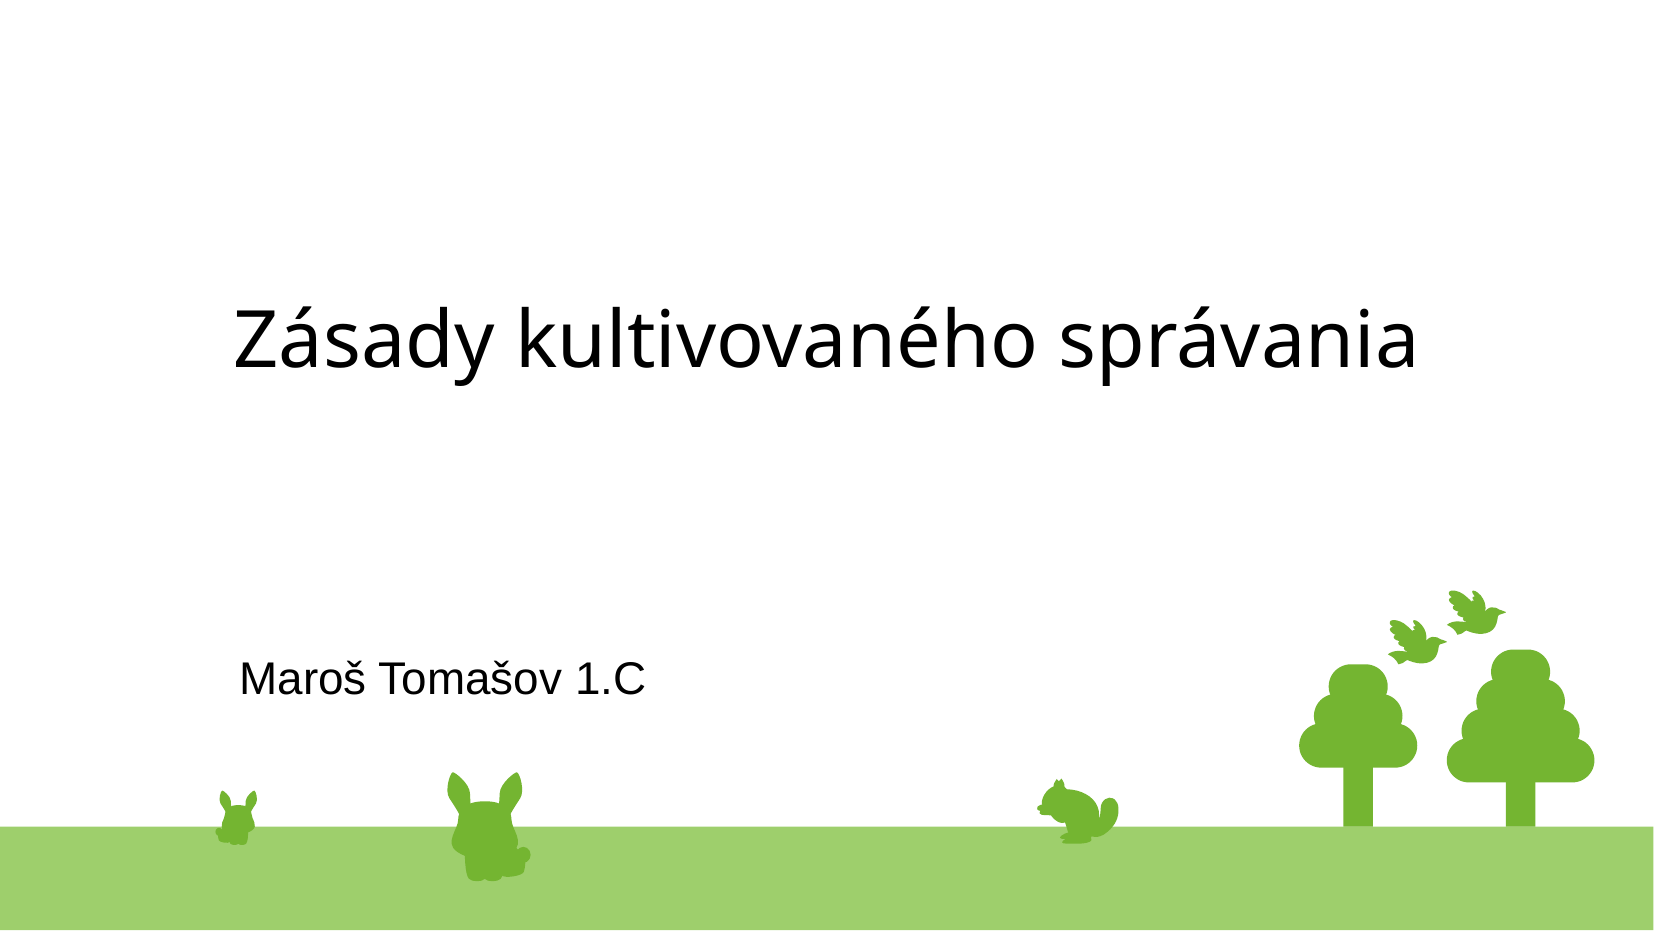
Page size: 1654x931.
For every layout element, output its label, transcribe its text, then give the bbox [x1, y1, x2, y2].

title Zásady kultivovaného správania [88, 262, 1565, 411]
subtitle Maroš Tomašov 1.C [0, 601, 887, 750]
